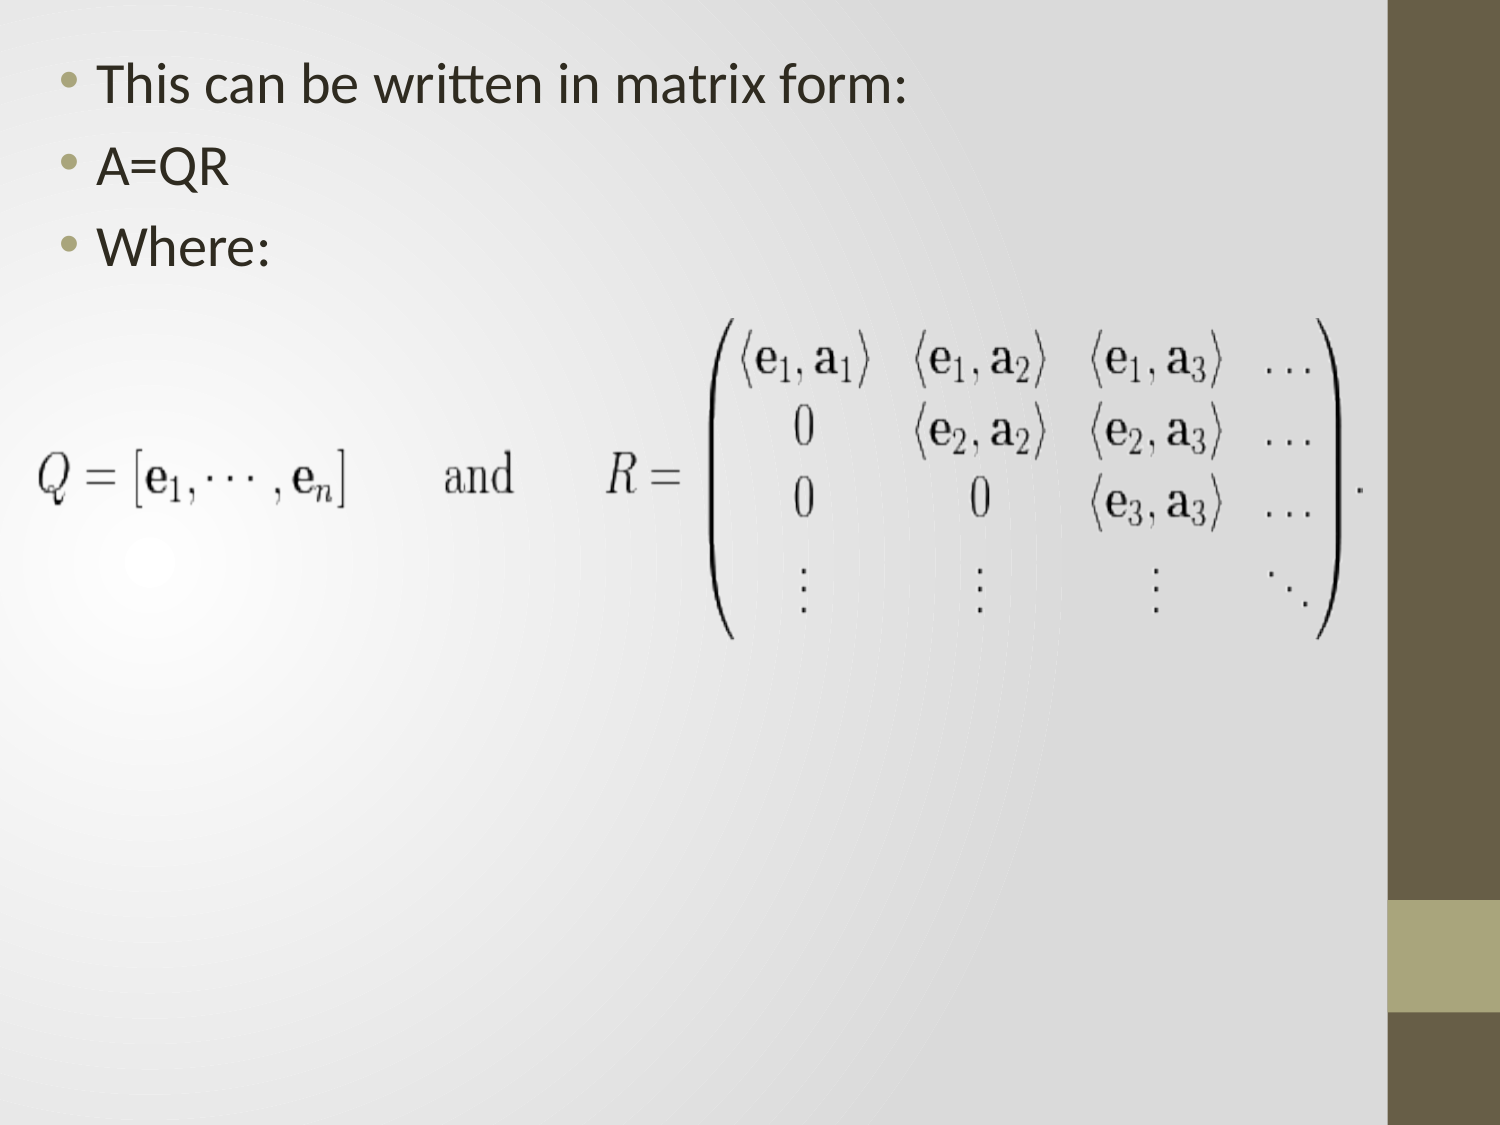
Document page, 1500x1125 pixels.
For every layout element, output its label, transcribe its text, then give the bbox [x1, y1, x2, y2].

list This can be written in matrix form: A=QR Where: [24, 37, 1450, 1075]
picture [36, 317, 1363, 644]
